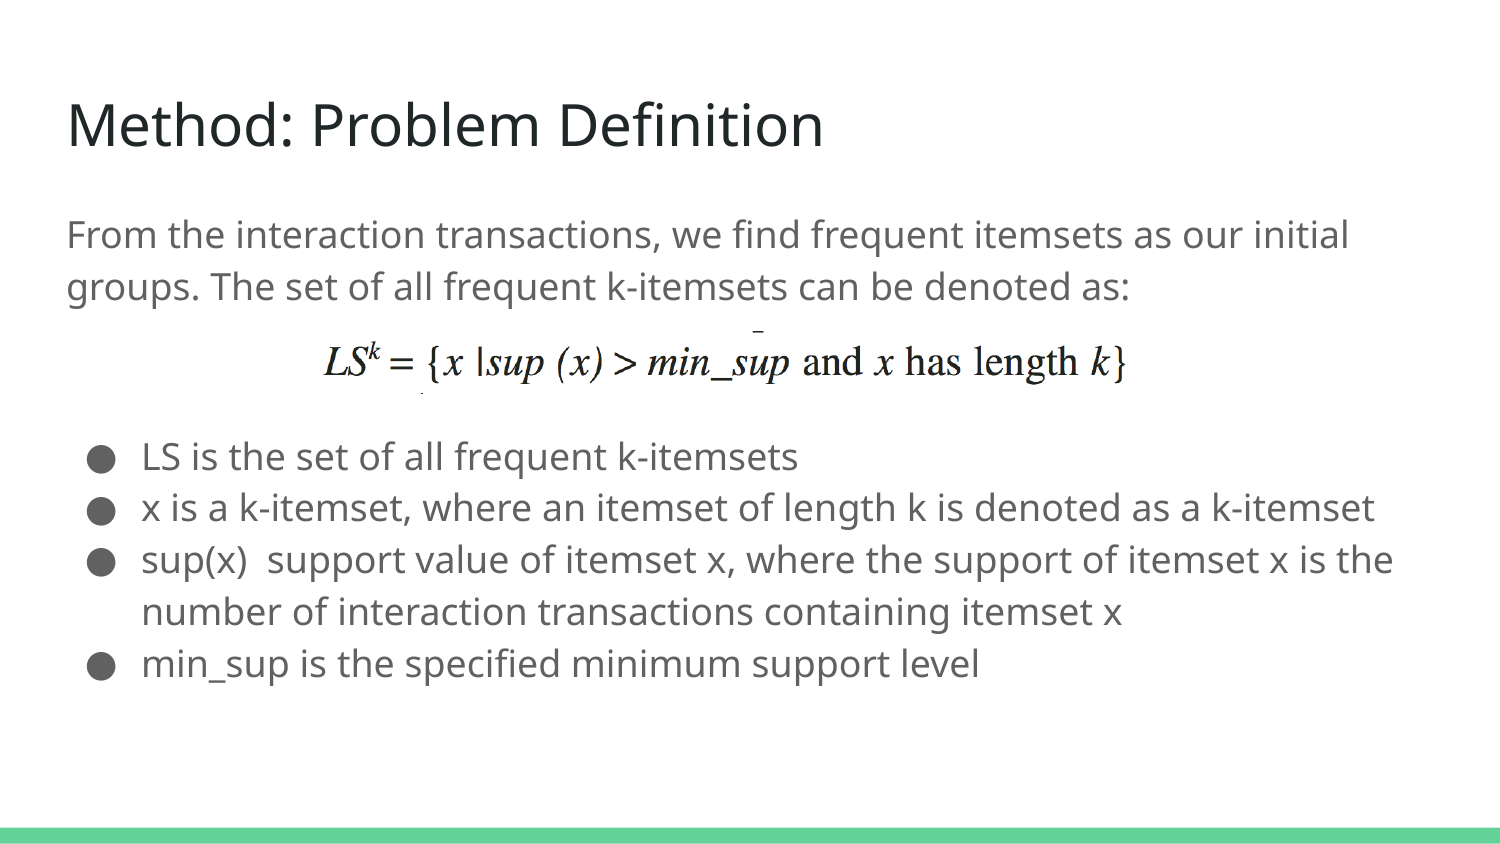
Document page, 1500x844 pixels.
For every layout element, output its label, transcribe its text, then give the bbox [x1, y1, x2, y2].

list From the interaction transactions, we find frequent itemsets as our initial groups. The set of all frequent k-itemsets can be denoted as: LS is the set of all frequent k-itemsets x is a k-itemset, where an itemset of length k is denoted as a k-itemset sup(x) support value of itemset x, where the support of itemset x is the number of interaction transactions containing itemset x min_sup is the specified minimum support level [51, 189, 1449, 750]
picture [315, 331, 1132, 394]
title Method: Problem Definition [51, 72, 1449, 167]
